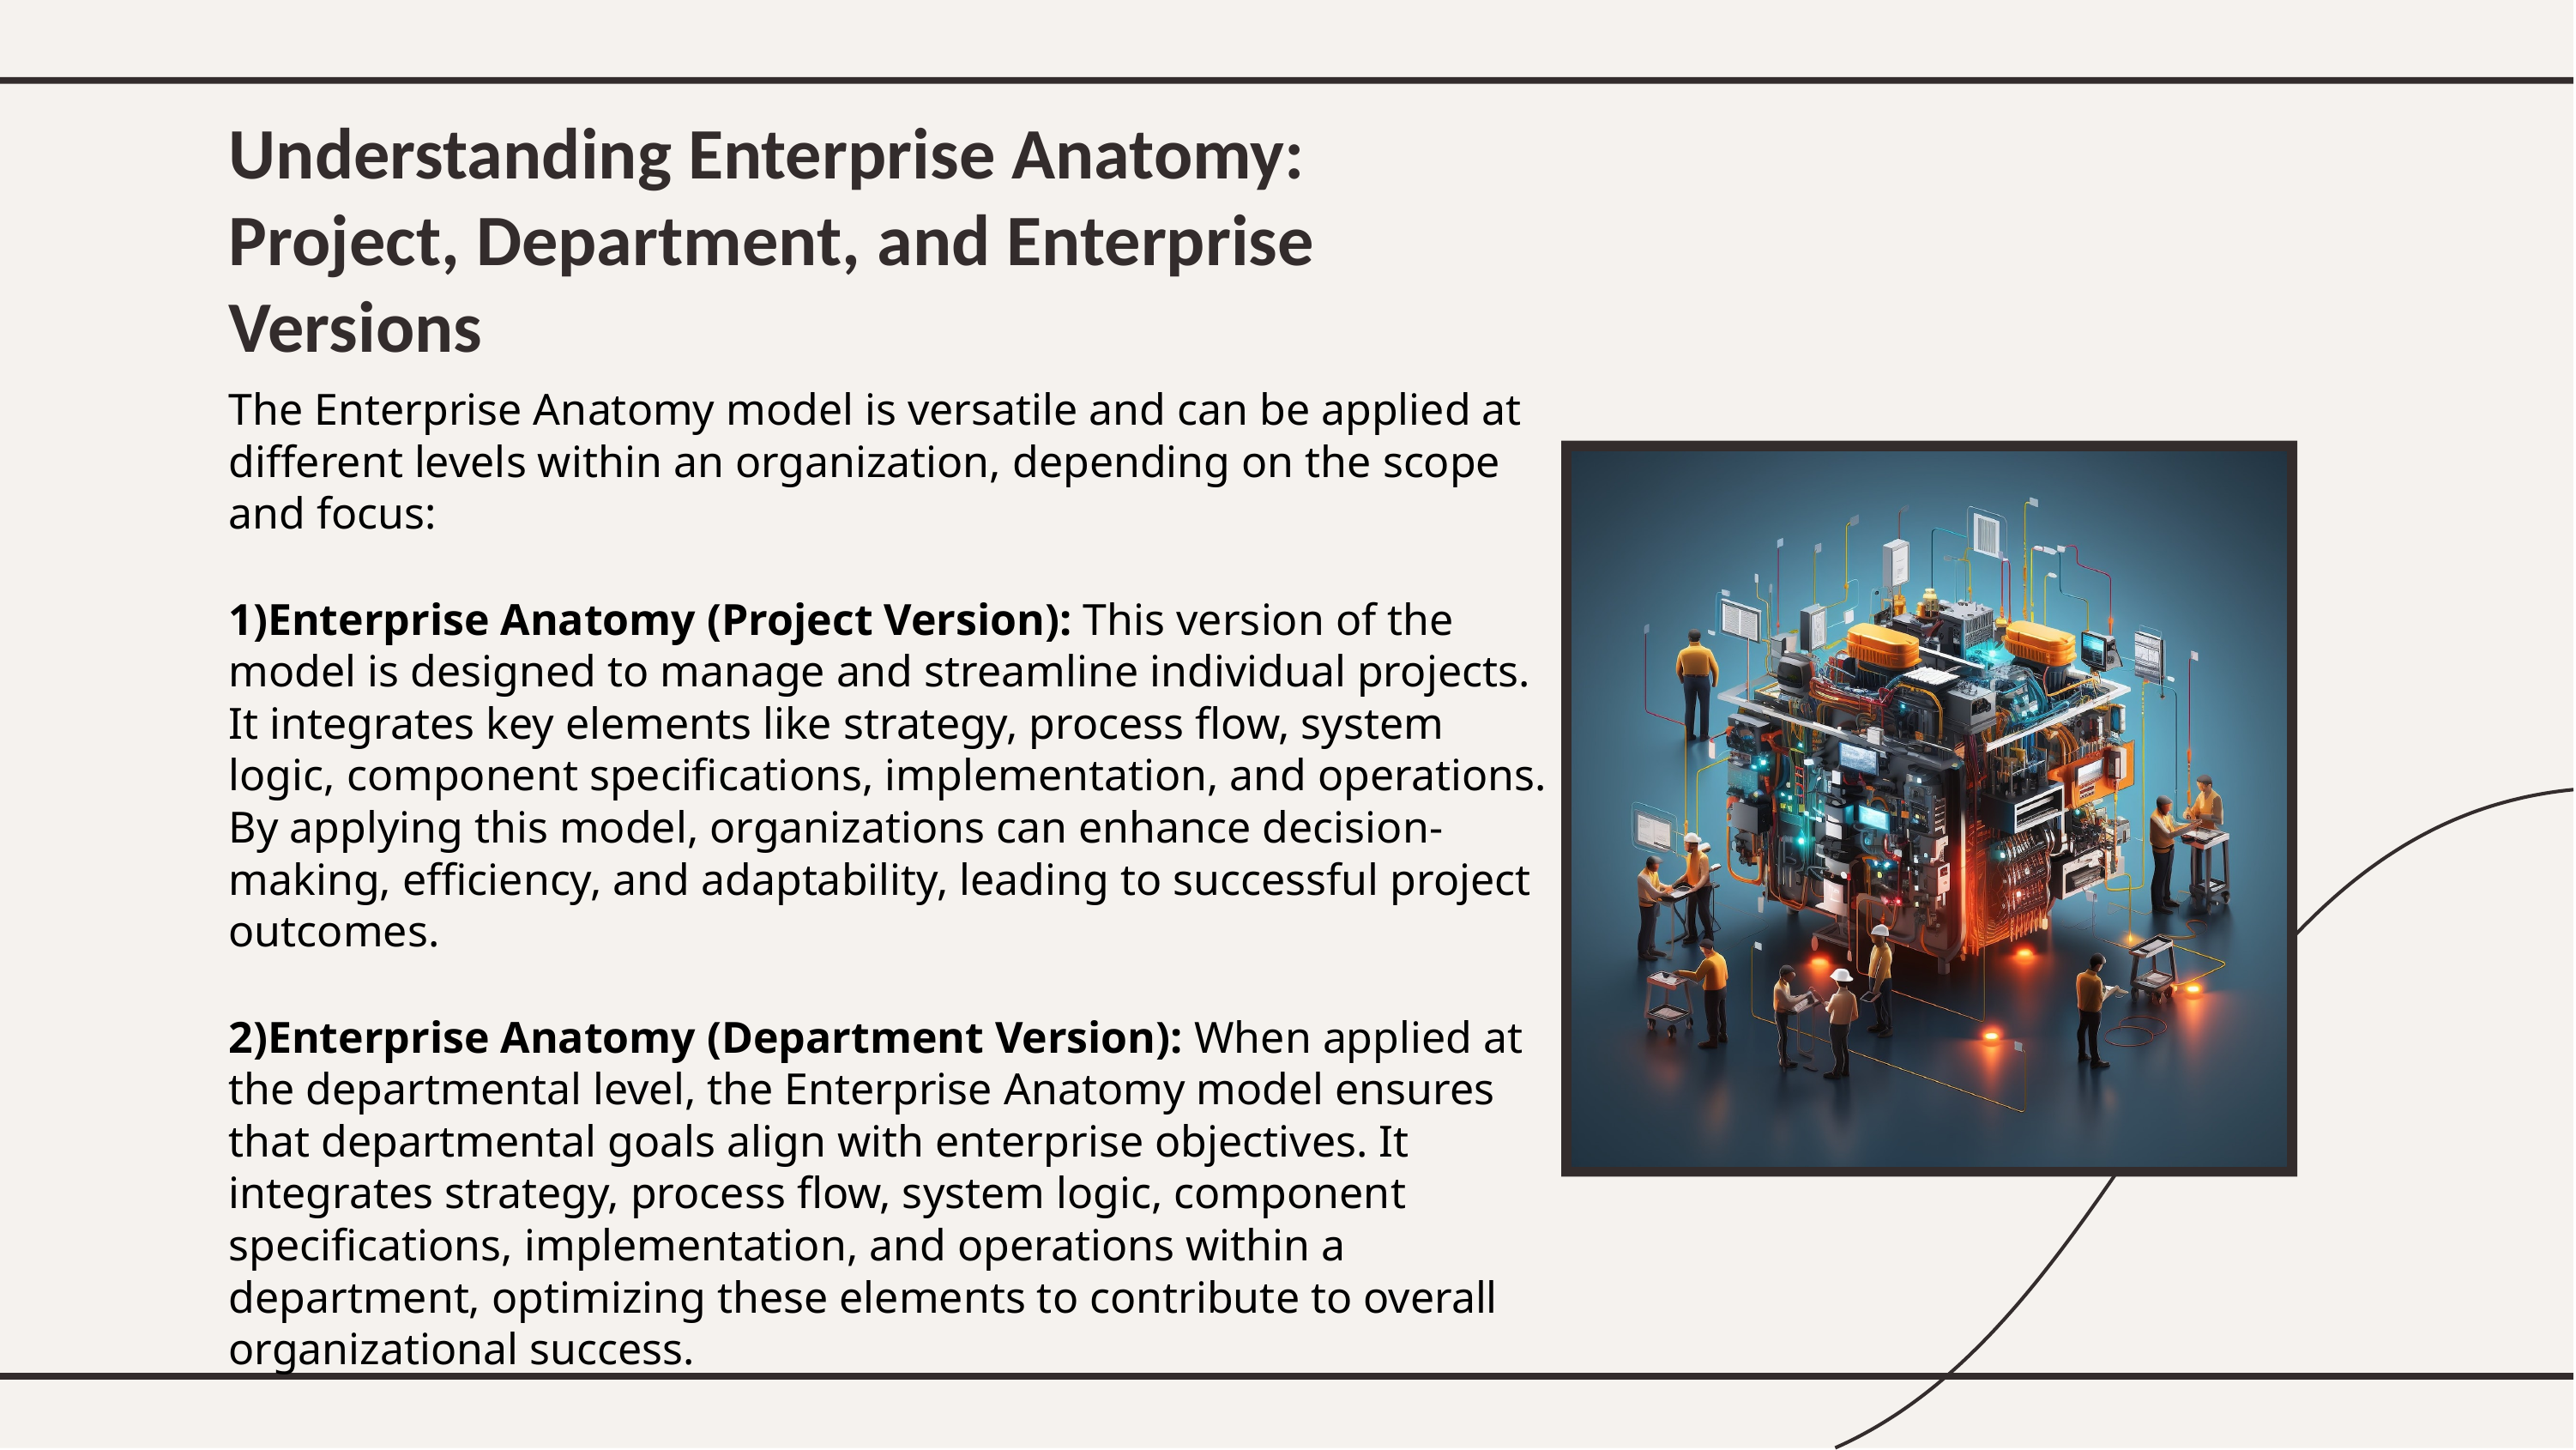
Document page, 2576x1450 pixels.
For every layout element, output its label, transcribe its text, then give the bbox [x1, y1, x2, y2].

text_box The Enterprise Anatomy model is versatile and can be applied at different levels within an organization, depending on the scope and focus: 1)Enterprise Anatomy (Project Version): This version of the model is designed to manage and streamline individual projects. It integrates key elements like strategy, process flow, system logic, component specifications, implementation, and operations. By applying this model, organizations can enhance decision-making, efficiency, and adaptability, leading to successful project outcomes. 2)Enterprise Anatomy (Department Version): When applied at the departmental level, the Enterprise Anatomy model ensures that departmental goals align with enterprise objectives. It integrates strategy, process flow, system logic, component specifications, implementation, and operations within a department, optimizing these elements to contribute to overall organizational success. [226, 380, 1551, 1374]
title Understanding Enterprise Anatomy: Project, Department, and Enterprise Versions [226, 105, 1485, 367]
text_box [1560, 440, 2576, 1450]
text_box [0, 1373, 1556, 1380]
text_box [0, 76, 2573, 84]
